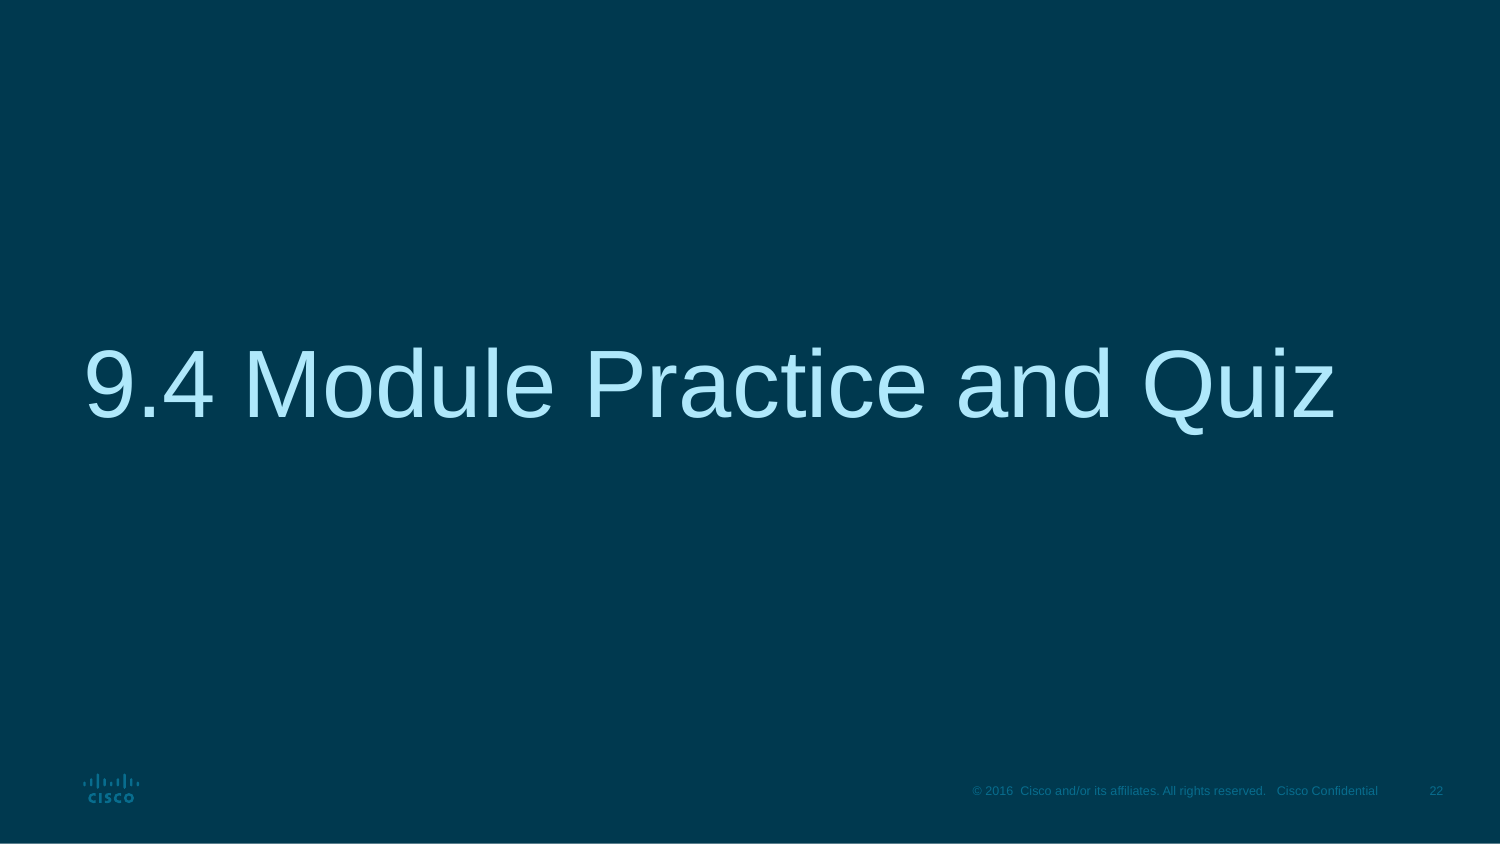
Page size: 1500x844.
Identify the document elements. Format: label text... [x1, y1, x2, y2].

title 9.4 Module Practice and Quiz [68, 286, 1427, 446]
